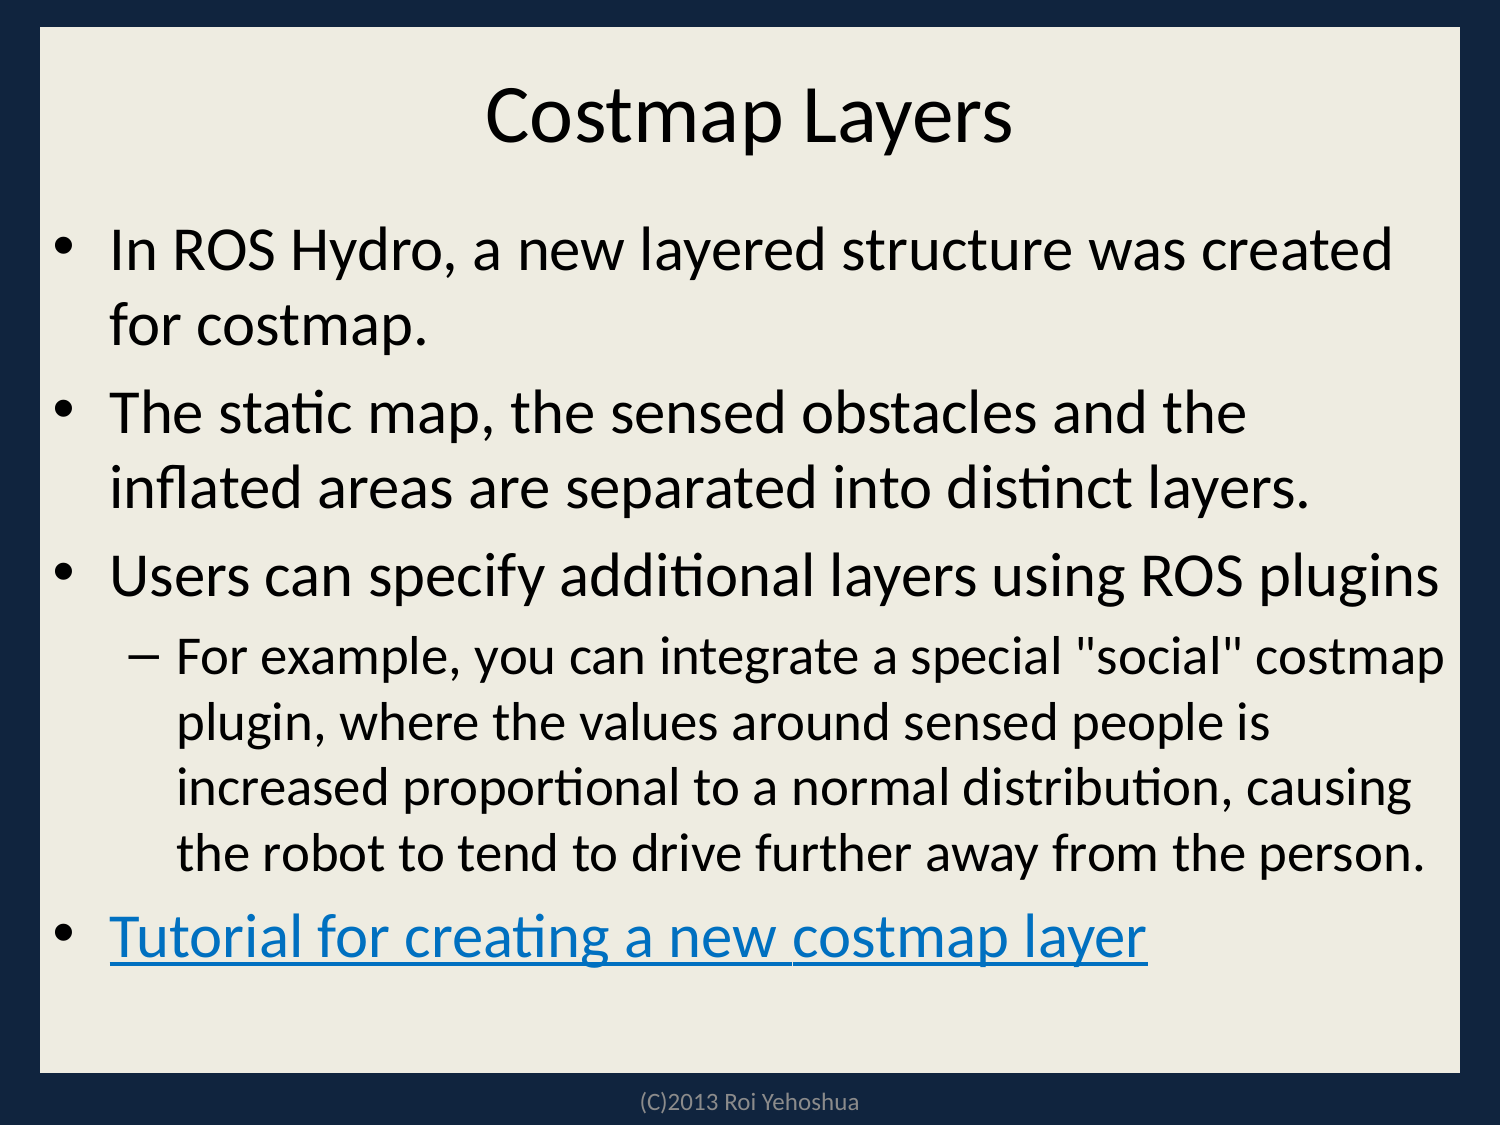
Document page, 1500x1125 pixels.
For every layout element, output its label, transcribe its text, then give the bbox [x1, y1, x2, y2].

list In ROS Hydro, a new layered structure was created for costmap. The static map, the sensed obstacles and the inflated areas are separated into distinct layers. Users can specify additional layers using ROS plugins For example, you can integrate a special "social" costmap plugin, where the values around sensed people is increased proportional to a normal distribution, causing the robot to tend to drive further away from the person. Tutorial for creating a new costmap layer [37, 200, 1463, 1080]
footer (C)2013 Roi Yehoshua [512, 1074, 988, 1125]
title Costmap Layers [37, 31, 1463, 188]
